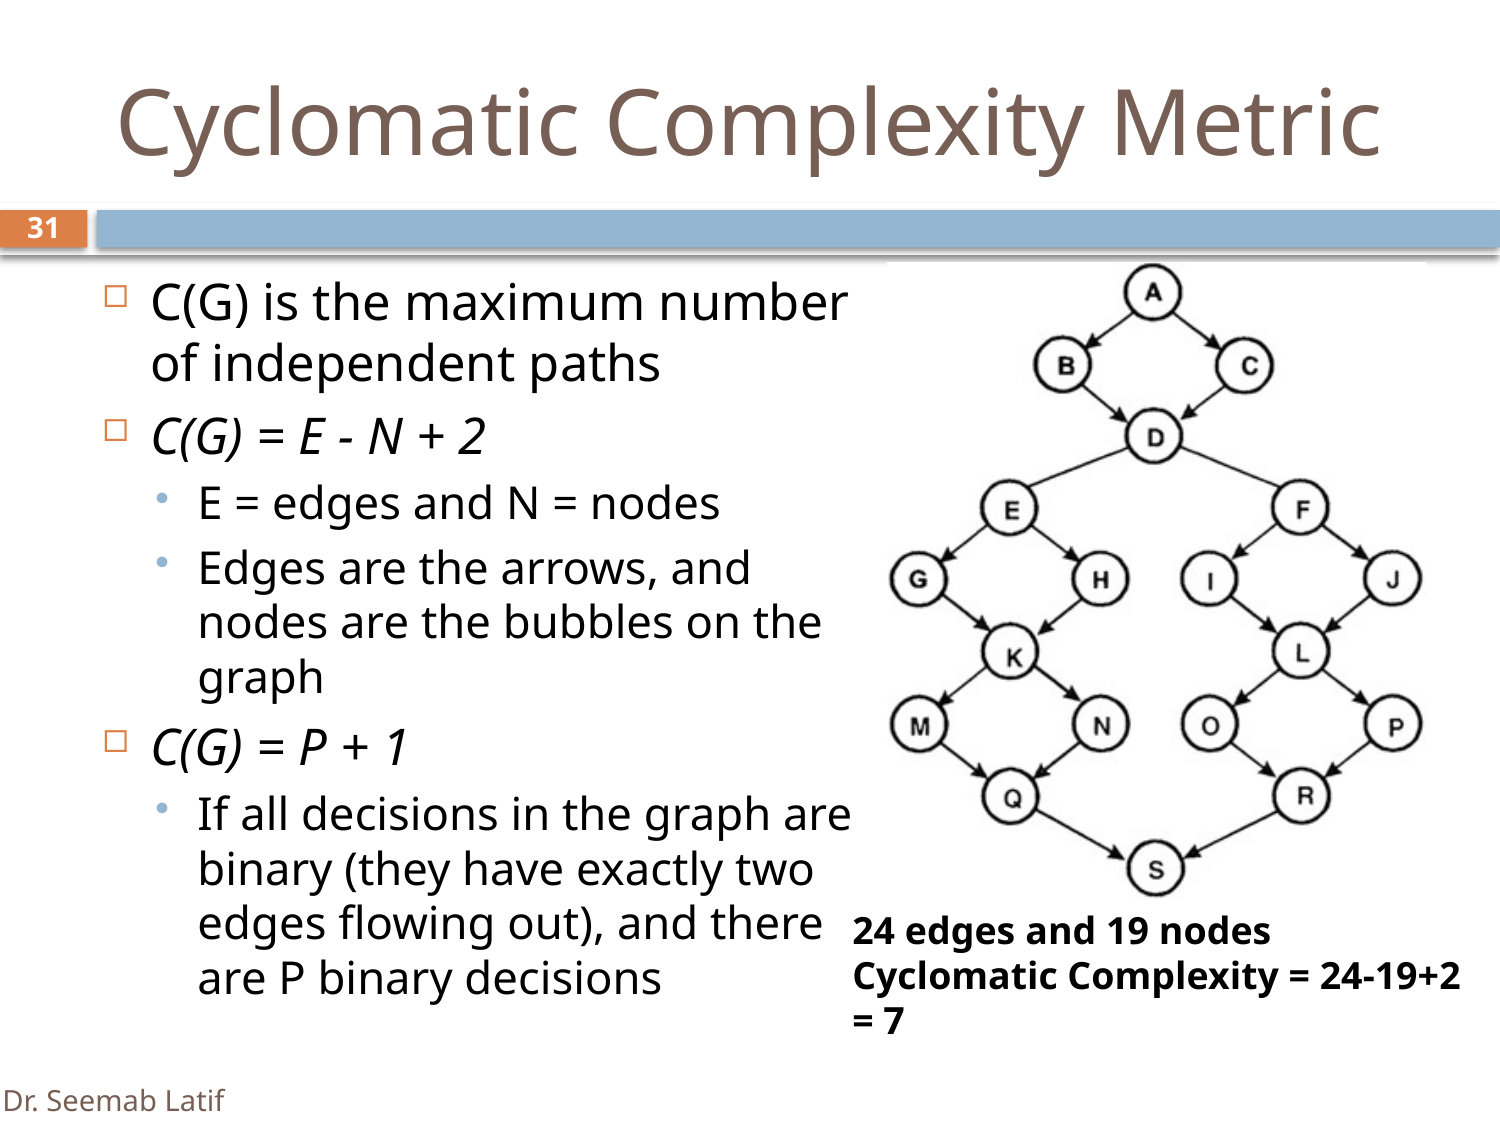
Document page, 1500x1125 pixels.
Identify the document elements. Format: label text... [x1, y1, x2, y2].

text_box 24 edges and 19 nodes Cyclomatic Complexity = 24-19+2 = 7 [837, 899, 1488, 1050]
slide_number 31 [0, 208, 88, 249]
title Cyclomatic Complexity Metric [100, 37, 1438, 200]
picture [887, 262, 1426, 901]
list C(G) is the maximum number of independent paths C(G) = E - N + 2 E = edges and N = nodes Edges are the arrows, and nodes are the bubbles on the graph C(G) = P + 1 If all decisions in the graph are binary (they have exactly two edges flowing out), and there are P binary decisions [87, 262, 875, 1063]
